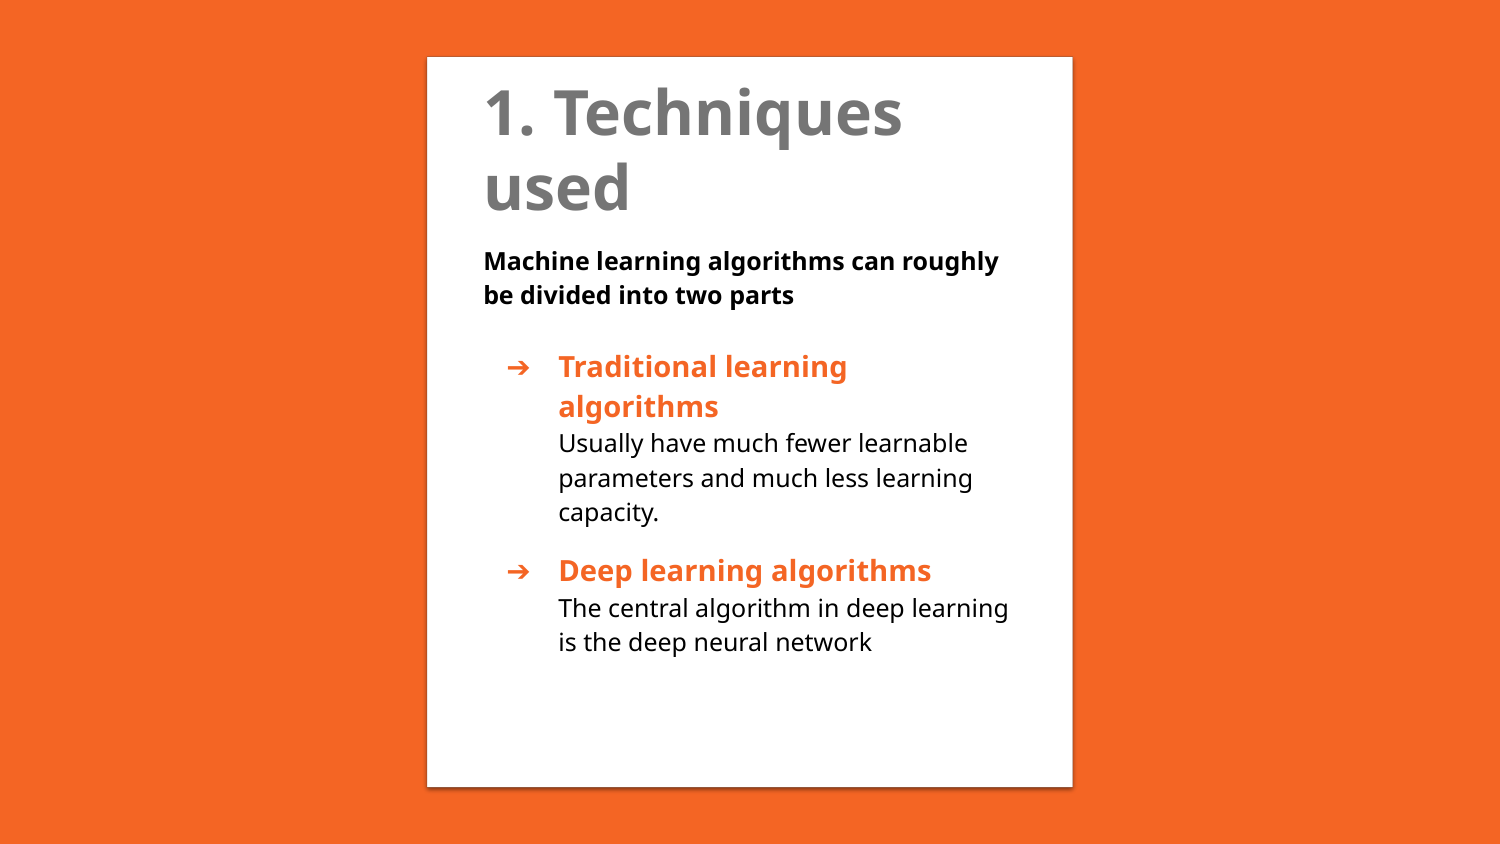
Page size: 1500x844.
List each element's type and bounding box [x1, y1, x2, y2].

picture [400, 26, 1100, 818]
